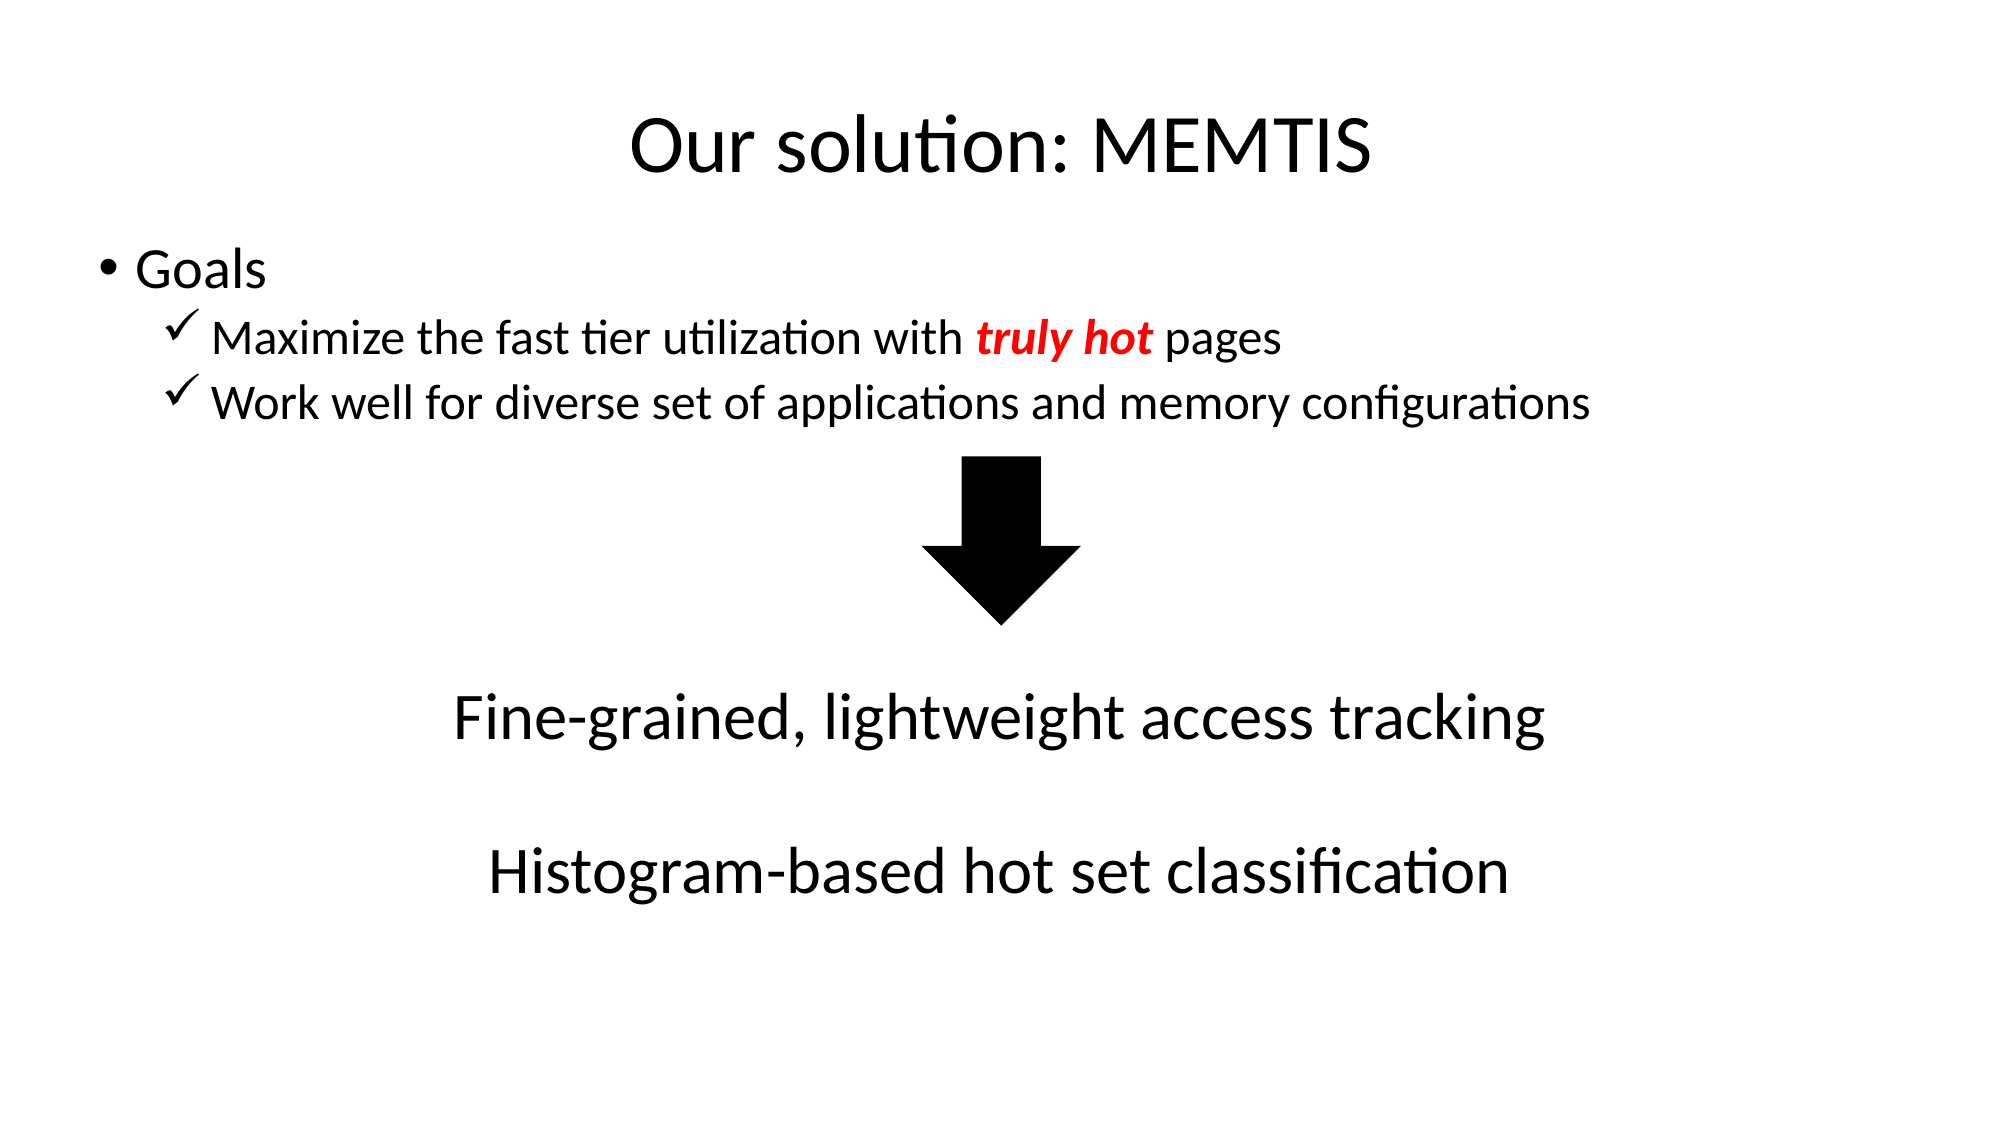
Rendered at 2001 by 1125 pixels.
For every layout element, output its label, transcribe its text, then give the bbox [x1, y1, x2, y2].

list Goals Maximize the fast tier utilization with truly hot pages Work well for diverse set of applications and memory configurations [83, 230, 1919, 1014]
title Our solution: Memtis [83, 59, 1919, 230]
text_box [921, 456, 1081, 626]
